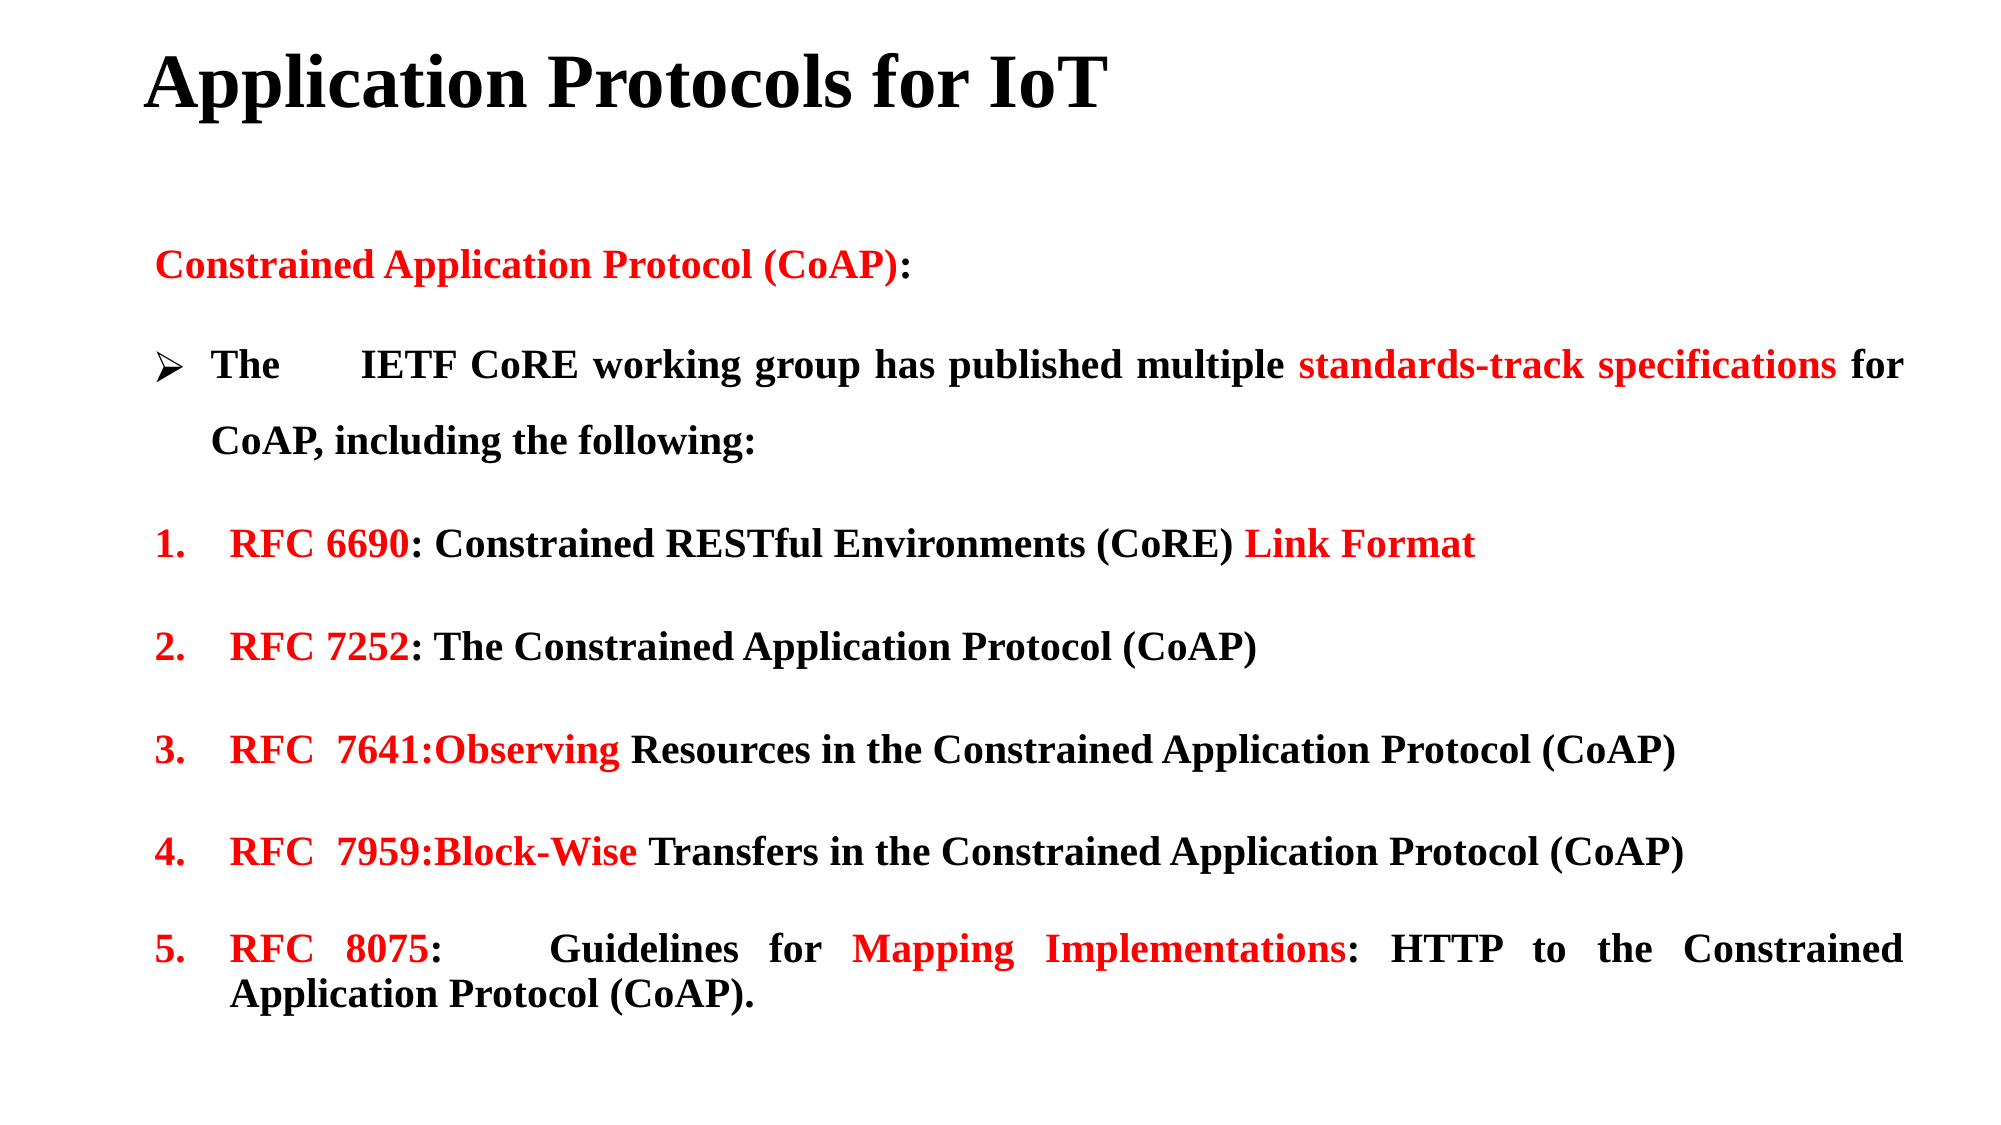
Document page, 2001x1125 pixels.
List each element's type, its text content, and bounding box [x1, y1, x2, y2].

title Application Protocols for IoT [126, 22, 1852, 131]
list Constrained Application Protocol (CoAP): The IETF CoRE working group has published multiple standards-track specifications for CoAP, including the following: RFC 6690: Constrained RESTful Environments (CoRE) Link Format RFC 7252: The Constrained Application Protocol (CoAP) RFC 7641:Observing Resources in the Constrained Application Protocol (CoAP) RFC 7959:Block-Wise Transfers in the Constrained Application Protocol (CoAP) RFC 8075: Guidelines for Mapping Implementations: HTTP to the Constrained Application Protocol (CoAP). [137, 154, 1920, 1079]
